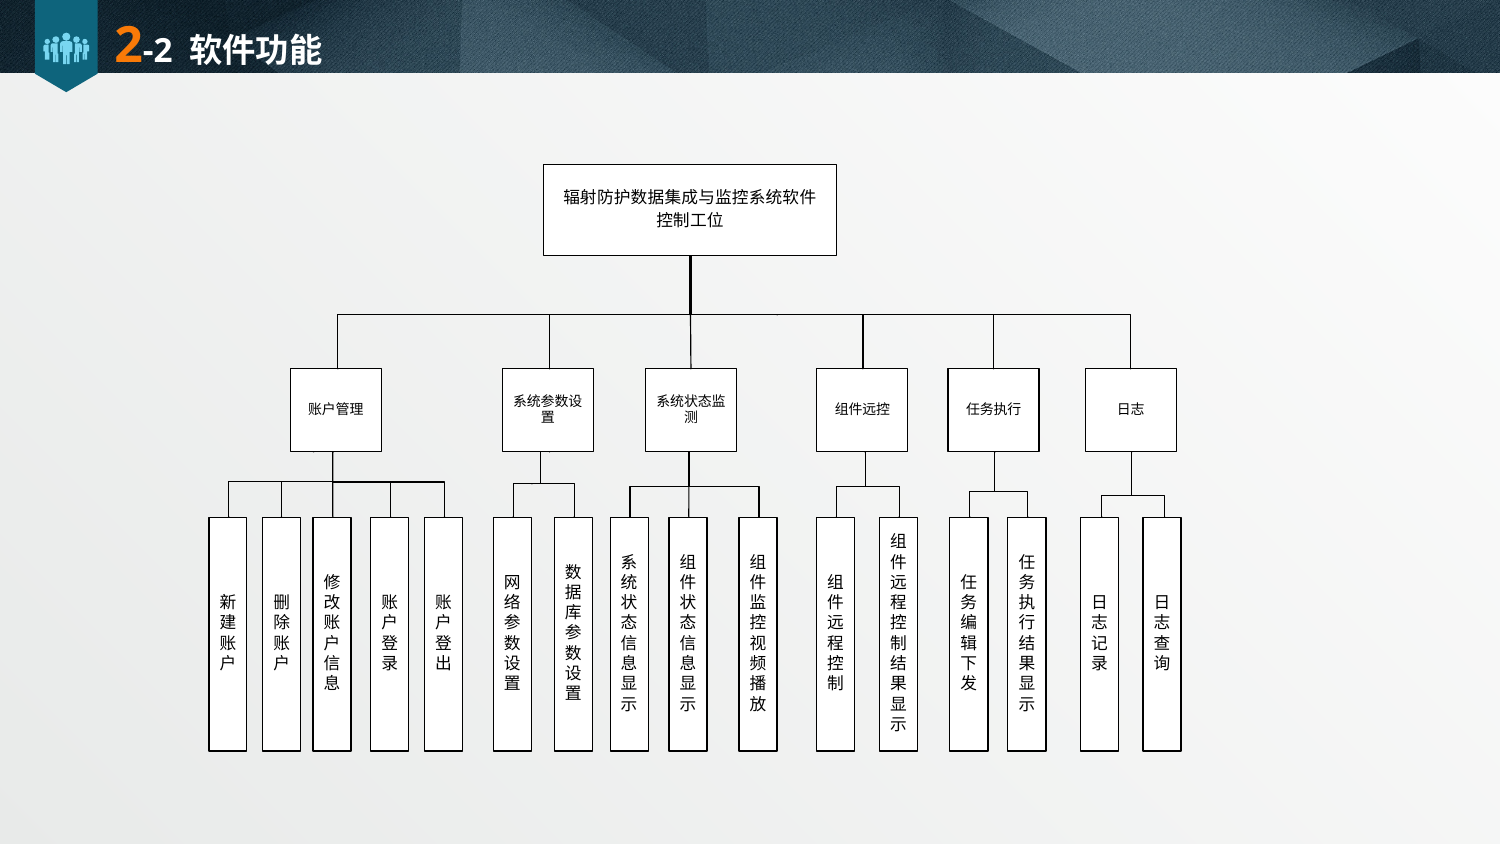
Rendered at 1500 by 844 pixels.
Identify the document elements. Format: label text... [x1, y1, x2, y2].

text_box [206, 161, 1430, 753]
text_box [43, 32, 90, 65]
picture [98, 0, 1500, 73]
title 2-2 软件功能 [99, 20, 550, 66]
picture [0, 0, 34, 73]
